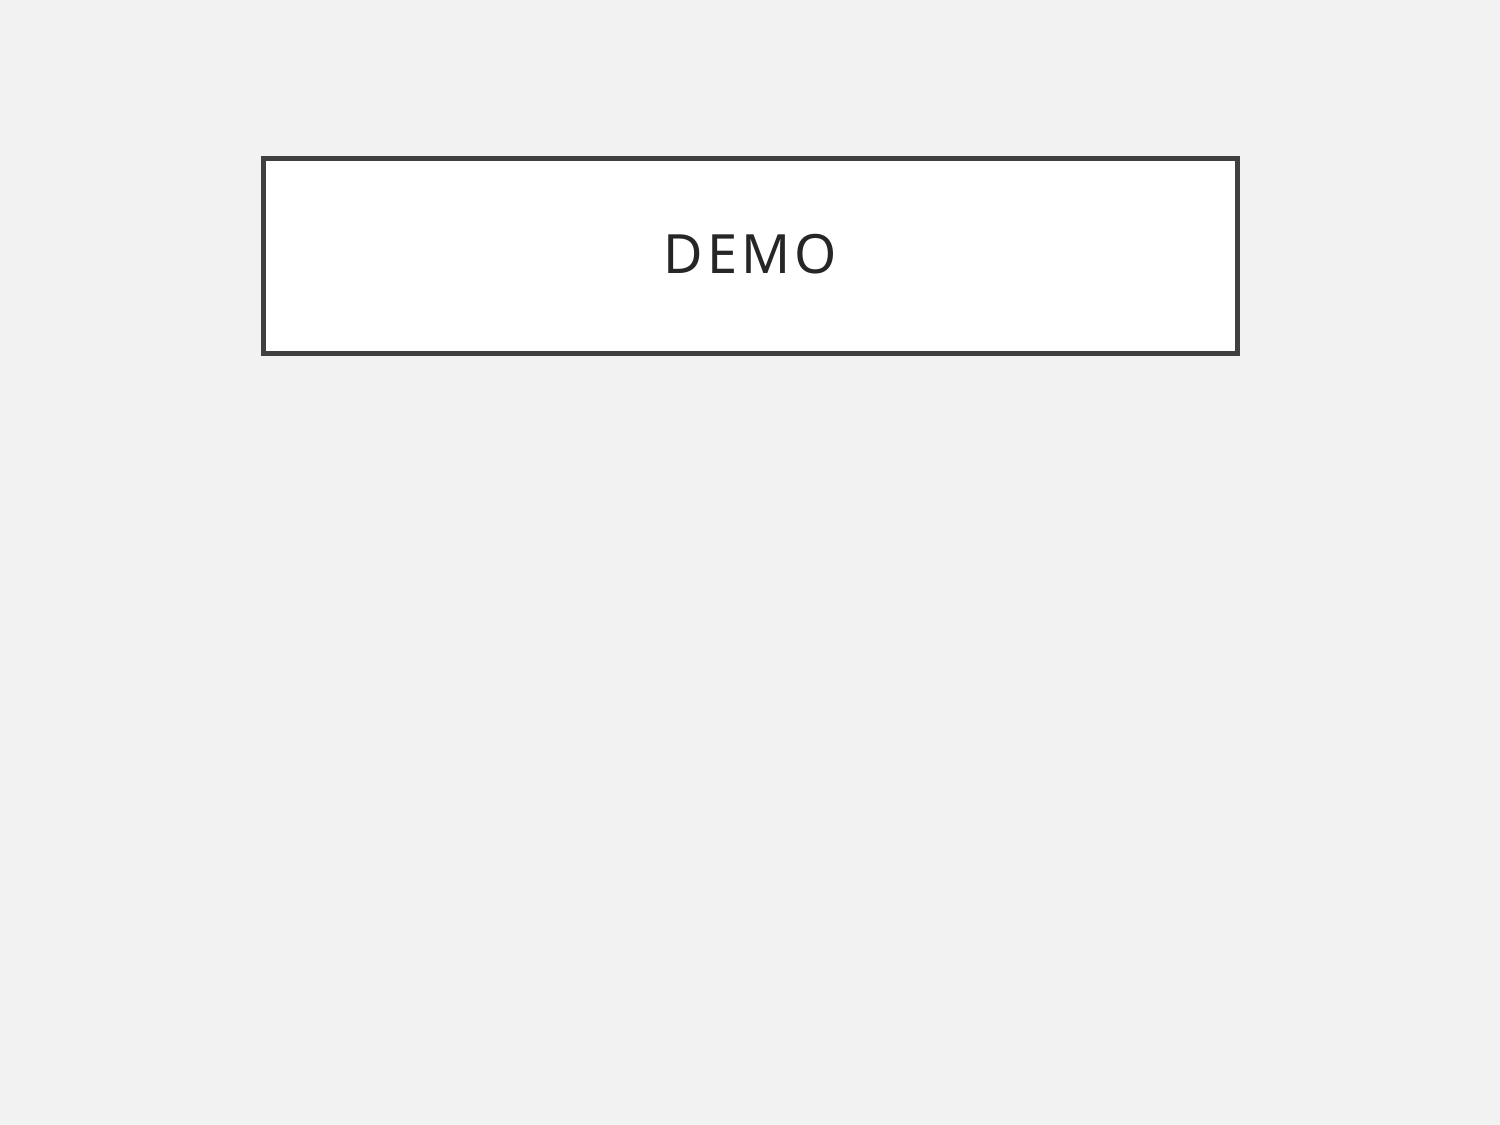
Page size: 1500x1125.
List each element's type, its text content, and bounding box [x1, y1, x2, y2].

title Demo [261, 156, 1240, 356]
